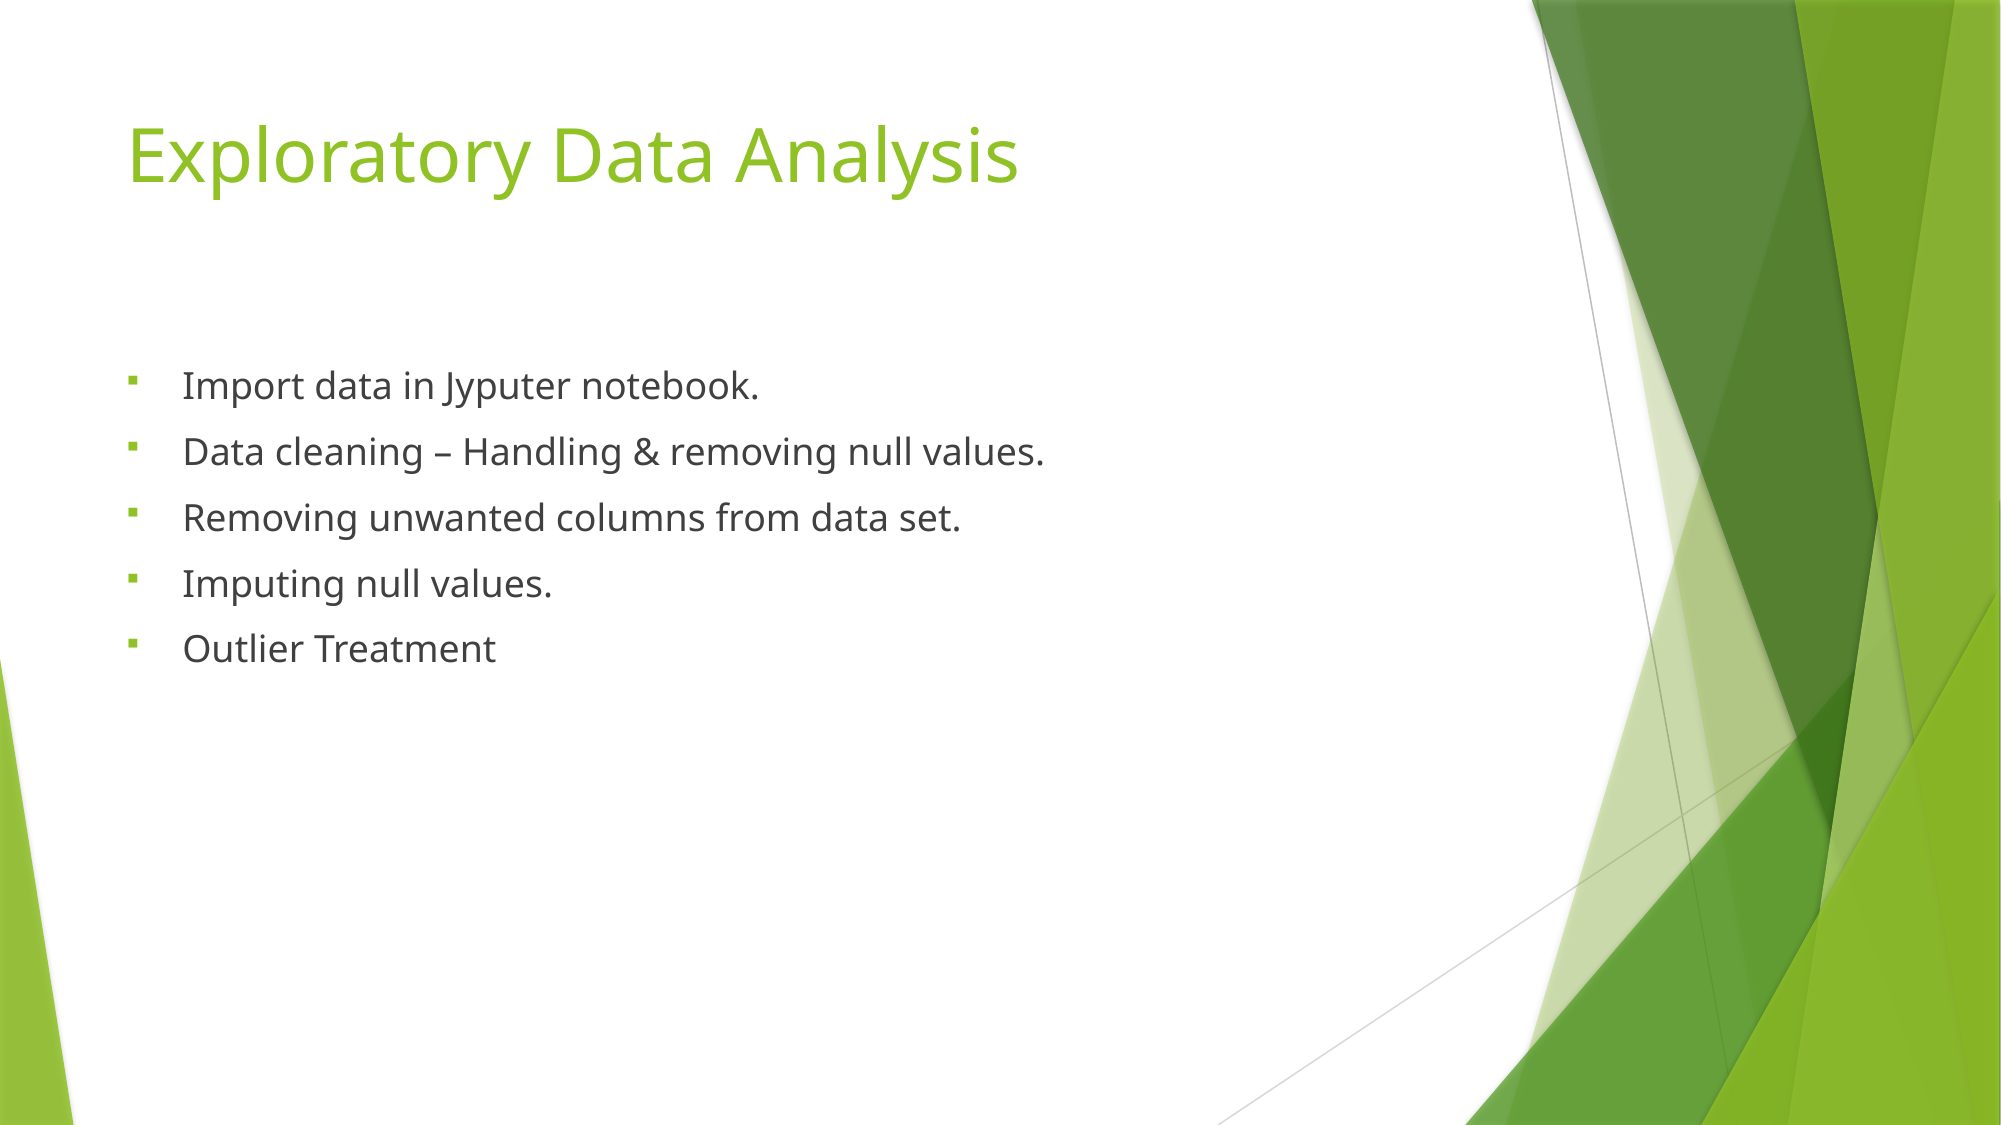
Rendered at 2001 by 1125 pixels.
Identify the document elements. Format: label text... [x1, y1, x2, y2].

title Exploratory Data Analysis [111, 99, 1522, 317]
list Import data in Jyputer notebook. Data cleaning – Handling & removing null values. Removing unwanted columns from data set. Imputing null values. Outlier Treatment [111, 354, 1522, 992]
